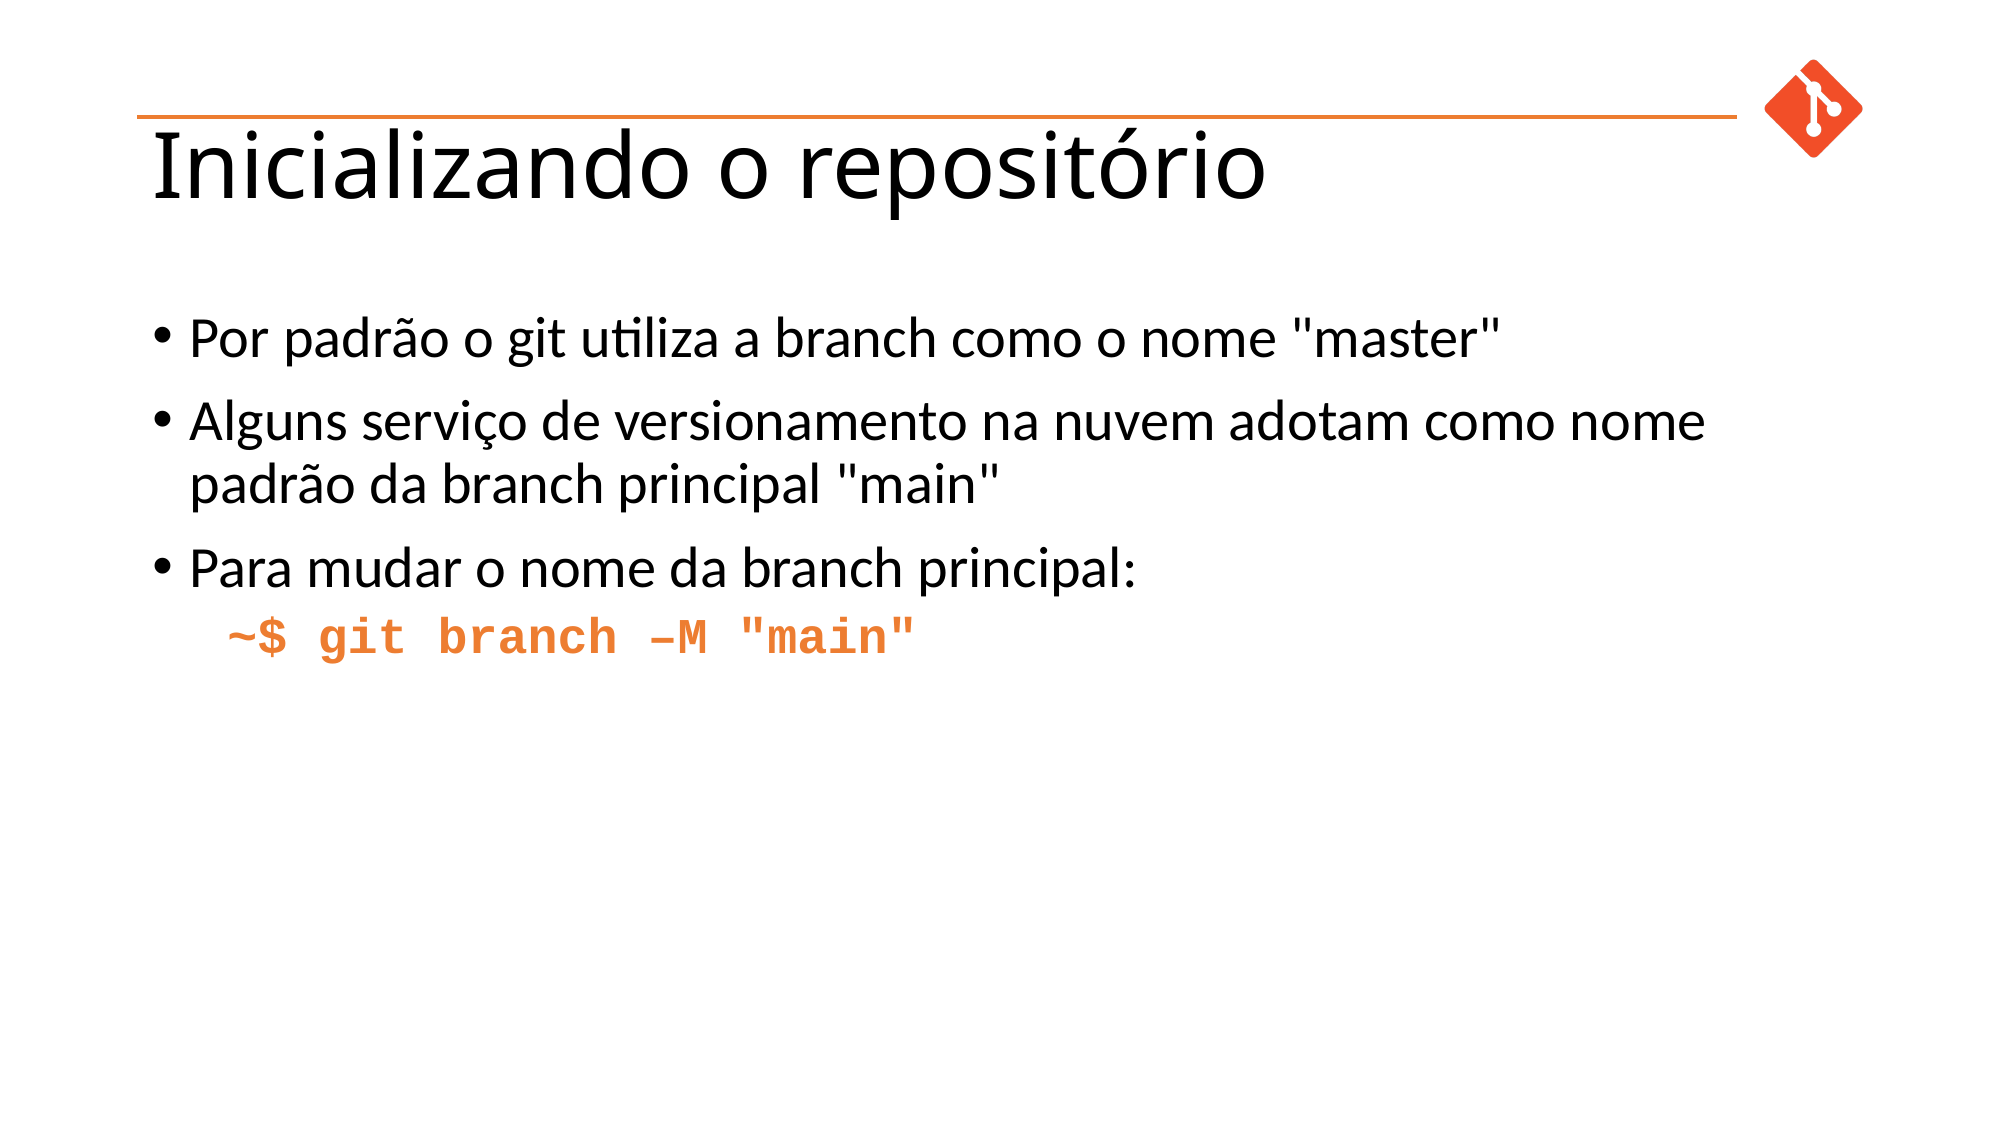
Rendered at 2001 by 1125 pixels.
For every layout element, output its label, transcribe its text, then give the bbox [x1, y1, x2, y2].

list Por padrão o git utiliza a branch como o nome "master" Alguns serviço de versionamento na nuvem adotam como nome padrão da branch principal "main" Para mudar o nome da branch principal: ~$ git branch –M "main" [137, 299, 1863, 1014]
title Inicializando o repositório [137, 59, 1863, 278]
